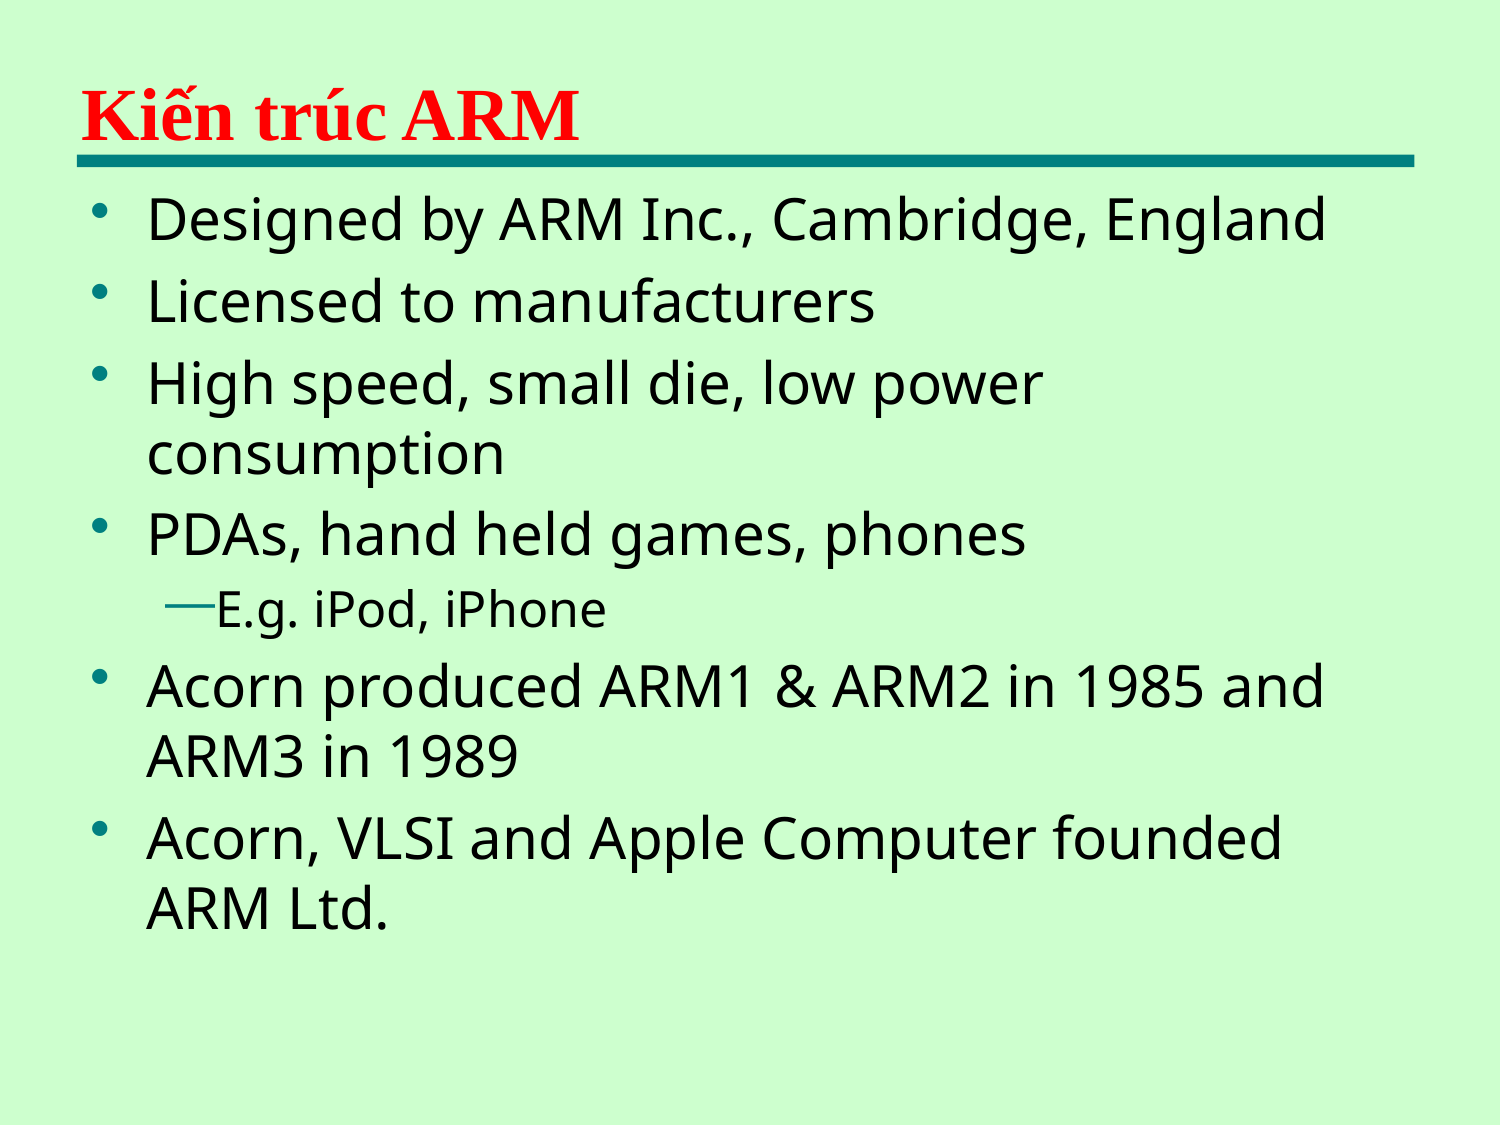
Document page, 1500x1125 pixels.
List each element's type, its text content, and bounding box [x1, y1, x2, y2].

title Kiến trúc ARM [66, 24, 1413, 163]
list Designed by ARM Inc., Cambridge, England Licensed to manufacturers High speed, small die, low power consumption PDAs, hand held games, phones E.g. iPod, iPhone Acorn produced ARM1 & ARM2 in 1985 and ARM3 in 1989 Acorn, VLSI and Apple Computer founded ARM Ltd. [75, 174, 1417, 1100]
